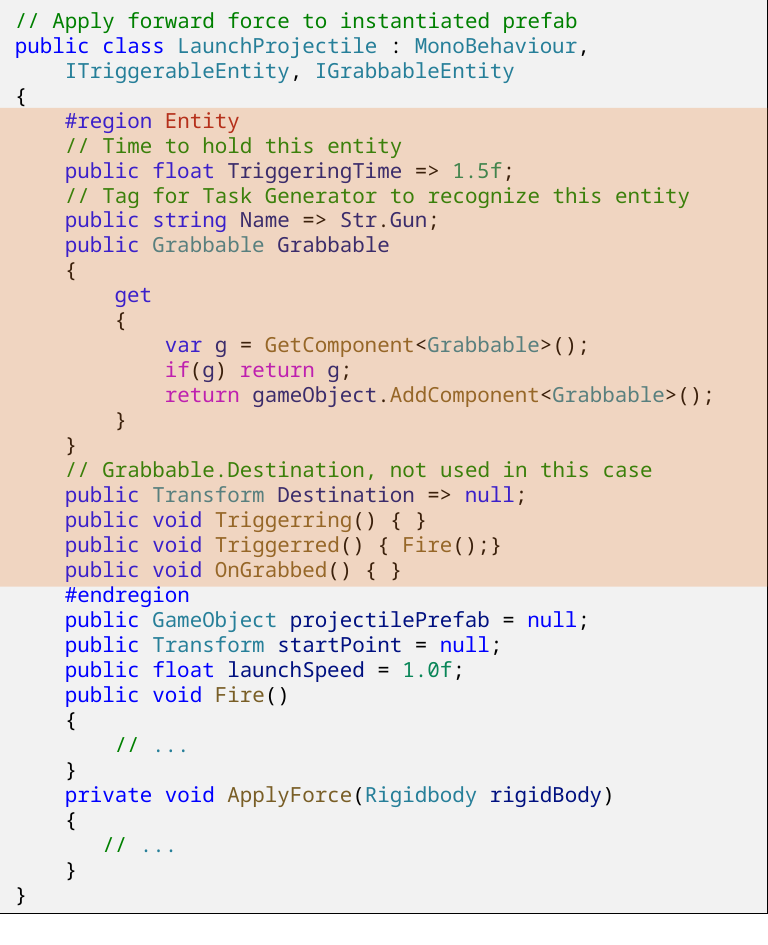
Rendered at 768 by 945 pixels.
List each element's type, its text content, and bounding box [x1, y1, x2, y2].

text_box // Apply forward force to instantiated prefab public class LaunchProjectile : MonoBehaviour, ITriggerableEntity, IGrabbableEntity { #region Entity // Time to hold this entity public float TriggeringTime => 1.5f; // Tag for Task Generator to recognize this entity public string Name => Str.Gun; public Grabbable Grabbable { get { var g = GetComponent<Grabbable>(); if(g) return g; return gameObject.AddComponent<Grabbable>(); } } // Grabbable.Destination, not used in this case public Transform Destination => null; public void Triggerring() { } public void Triggerred() { Fire();} public void OnGrabbed() { } #endregion public GameObject projectilePrefab = null; public Transform startPoint = null; public float launchSpeed = 1.0f; public void Fire() { // ... } private void ApplyForce(Rigidbody rigidBody) { // ... } } [0, 0, 768, 107]
text_box // Apply forward force to instantiated prefab public class LaunchProjectile : MonoBehaviour, ITriggerableEntity, IGrabbableEntity { #region Entity // Time to hold this entity public float TriggeringTime => 1.5f; // Tag for Task Generator to recognize this entity public string Name => Str.Gun; public Grabbable Grabbable { get { var g = GetComponent<Grabbable>(); if(g) return g; return gameObject.AddComponent<Grabbable>(); } } // Grabbable.Destination, not used in this case public Transform Destination => null; public void Triggerring() { } public void Triggerred() { Fire();} public void OnGrabbed() { } #endregion public GameObject projectilePrefab = null; public Transform startPoint = null; public float launchSpeed = 1.0f; public void Fire() { // ... } private void ApplyForce(Rigidbody rigidBody) { // ... } } [0, 587, 768, 914]
text_box [0, 107, 768, 587]
